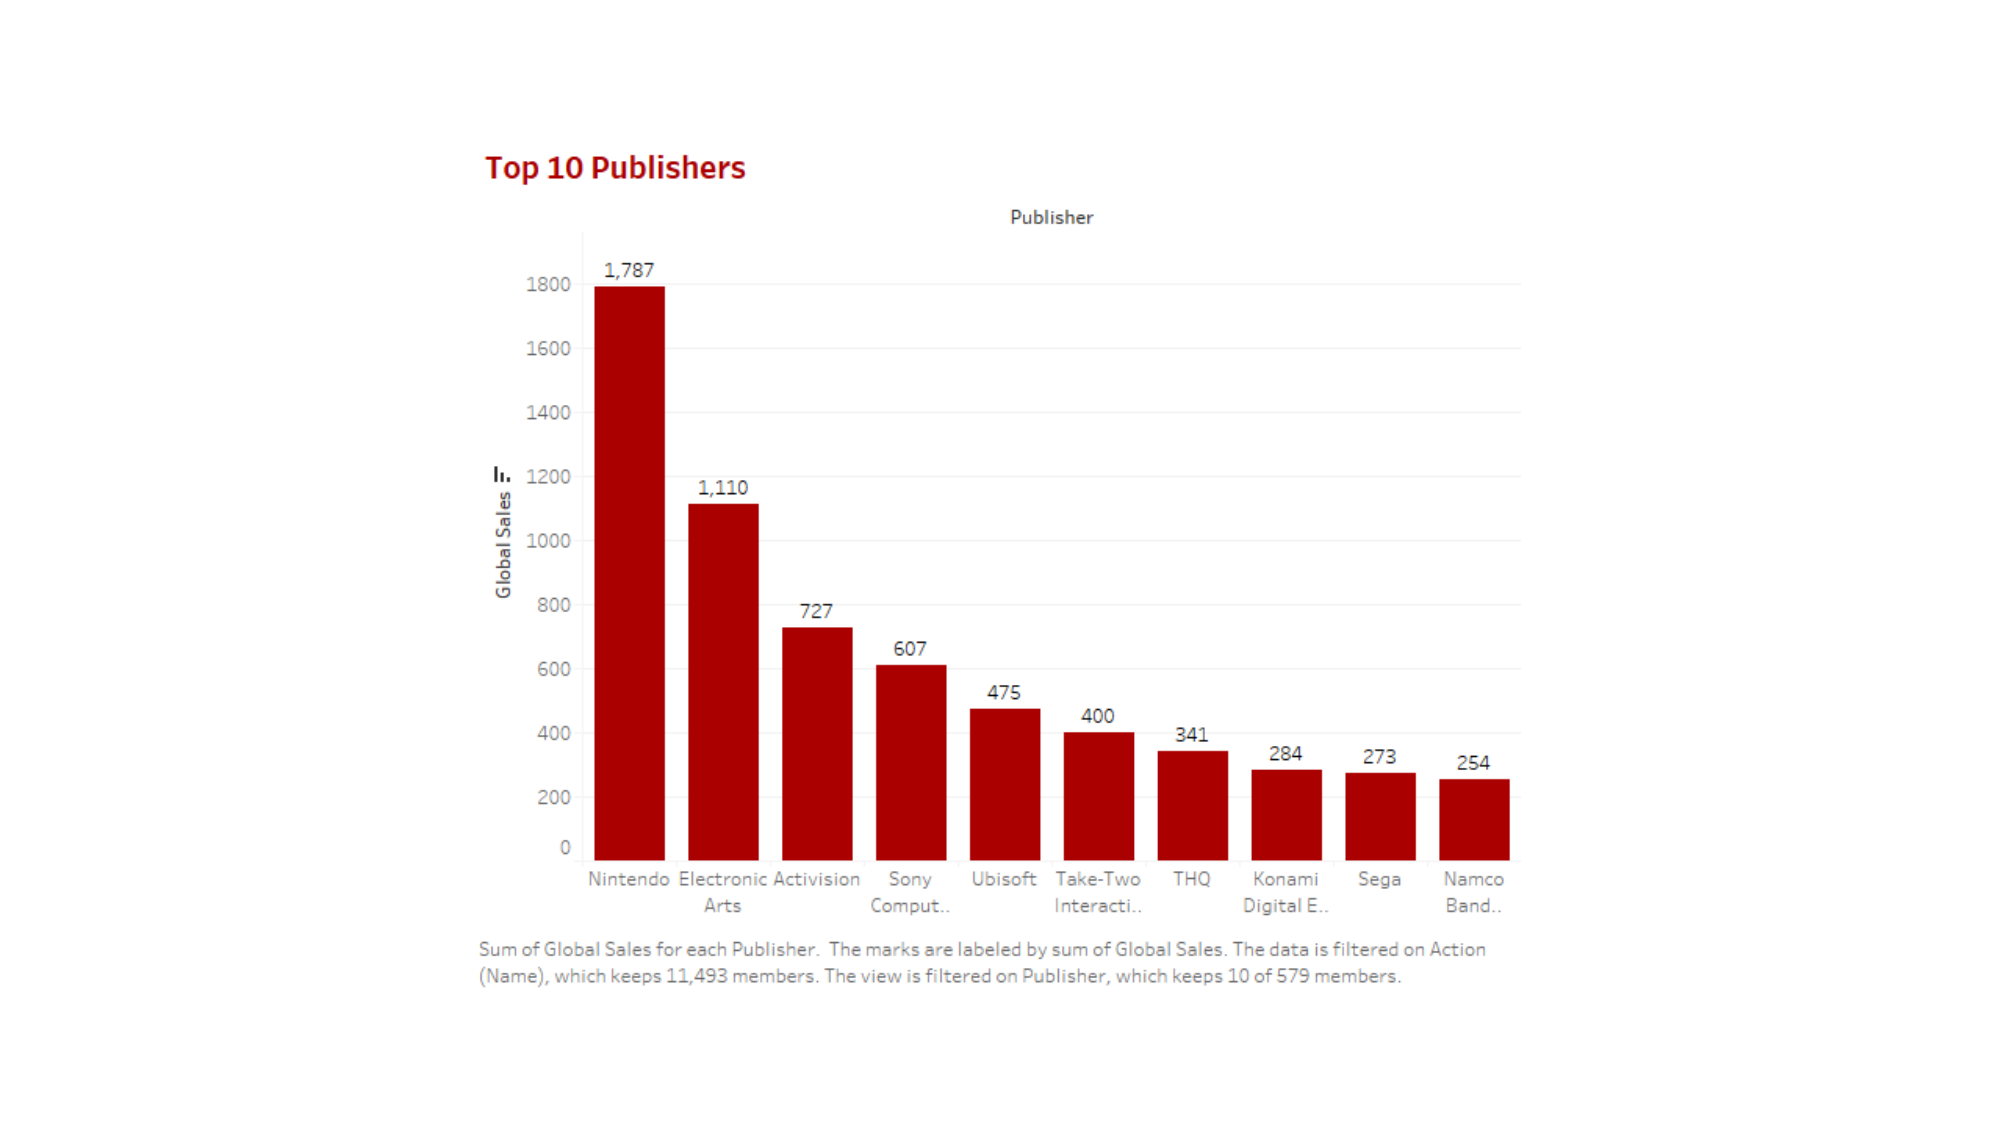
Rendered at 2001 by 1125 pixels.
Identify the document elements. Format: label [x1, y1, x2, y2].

picture [479, 135, 1521, 989]
